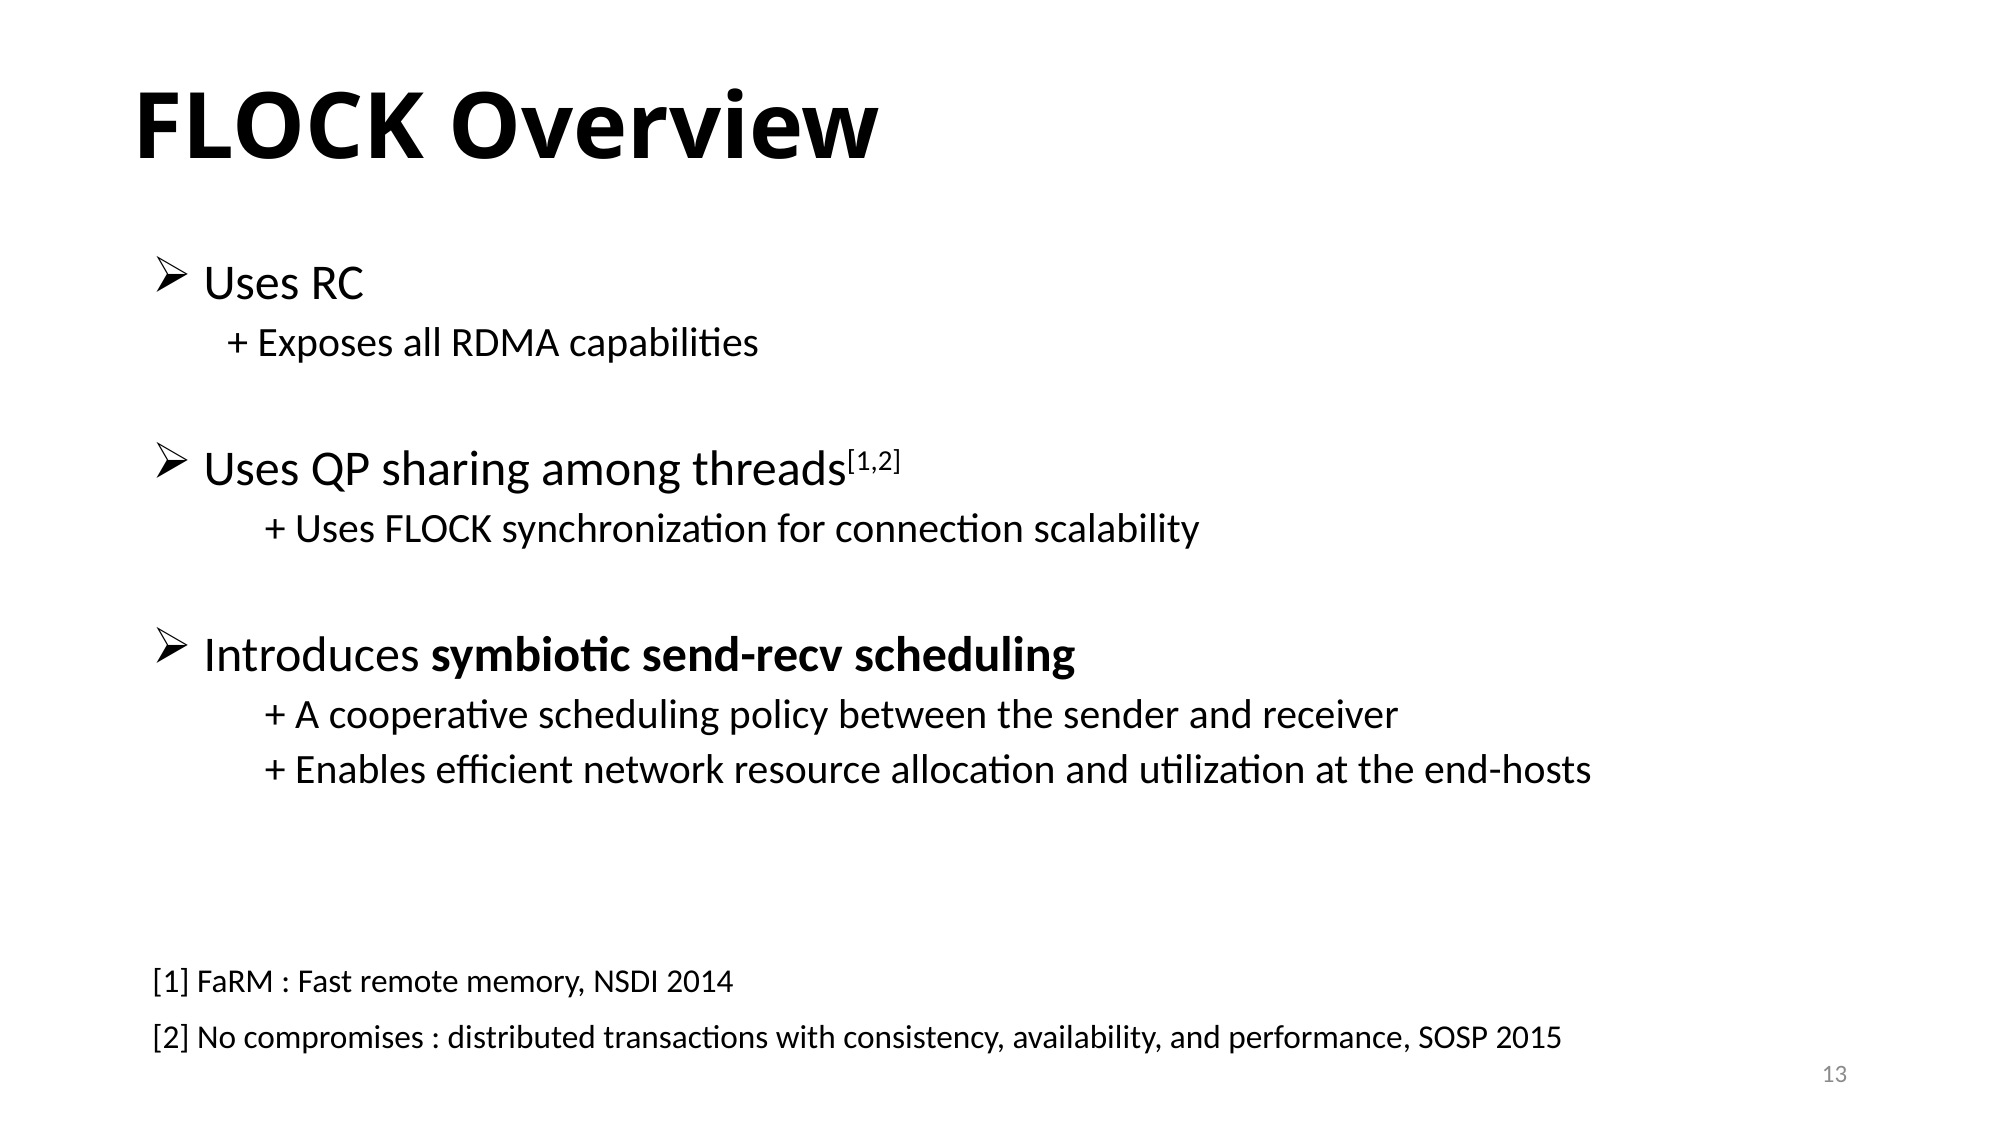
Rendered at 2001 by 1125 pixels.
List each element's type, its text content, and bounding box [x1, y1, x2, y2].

slide_number 13 [1412, 1042, 1863, 1103]
title FLOCK Overview [117, 20, 1843, 238]
list Uses RC + Exposes all RDMA capabilities Uses QP sharing among threads[1,2] + Uses FLOCK synchronization for connection scalability Introduces symbiotic send-recv scheduling + A cooperative scheduling policy between the sender and receiver + Enables efficient network resource allocation and utilization at the end-hosts [1] FaRM : Fast remote memory, NSDI 2014 [2] No compromises : distributed transactions with consistency, availability, and performance, SOSP 2015 [137, 249, 1863, 1066]
